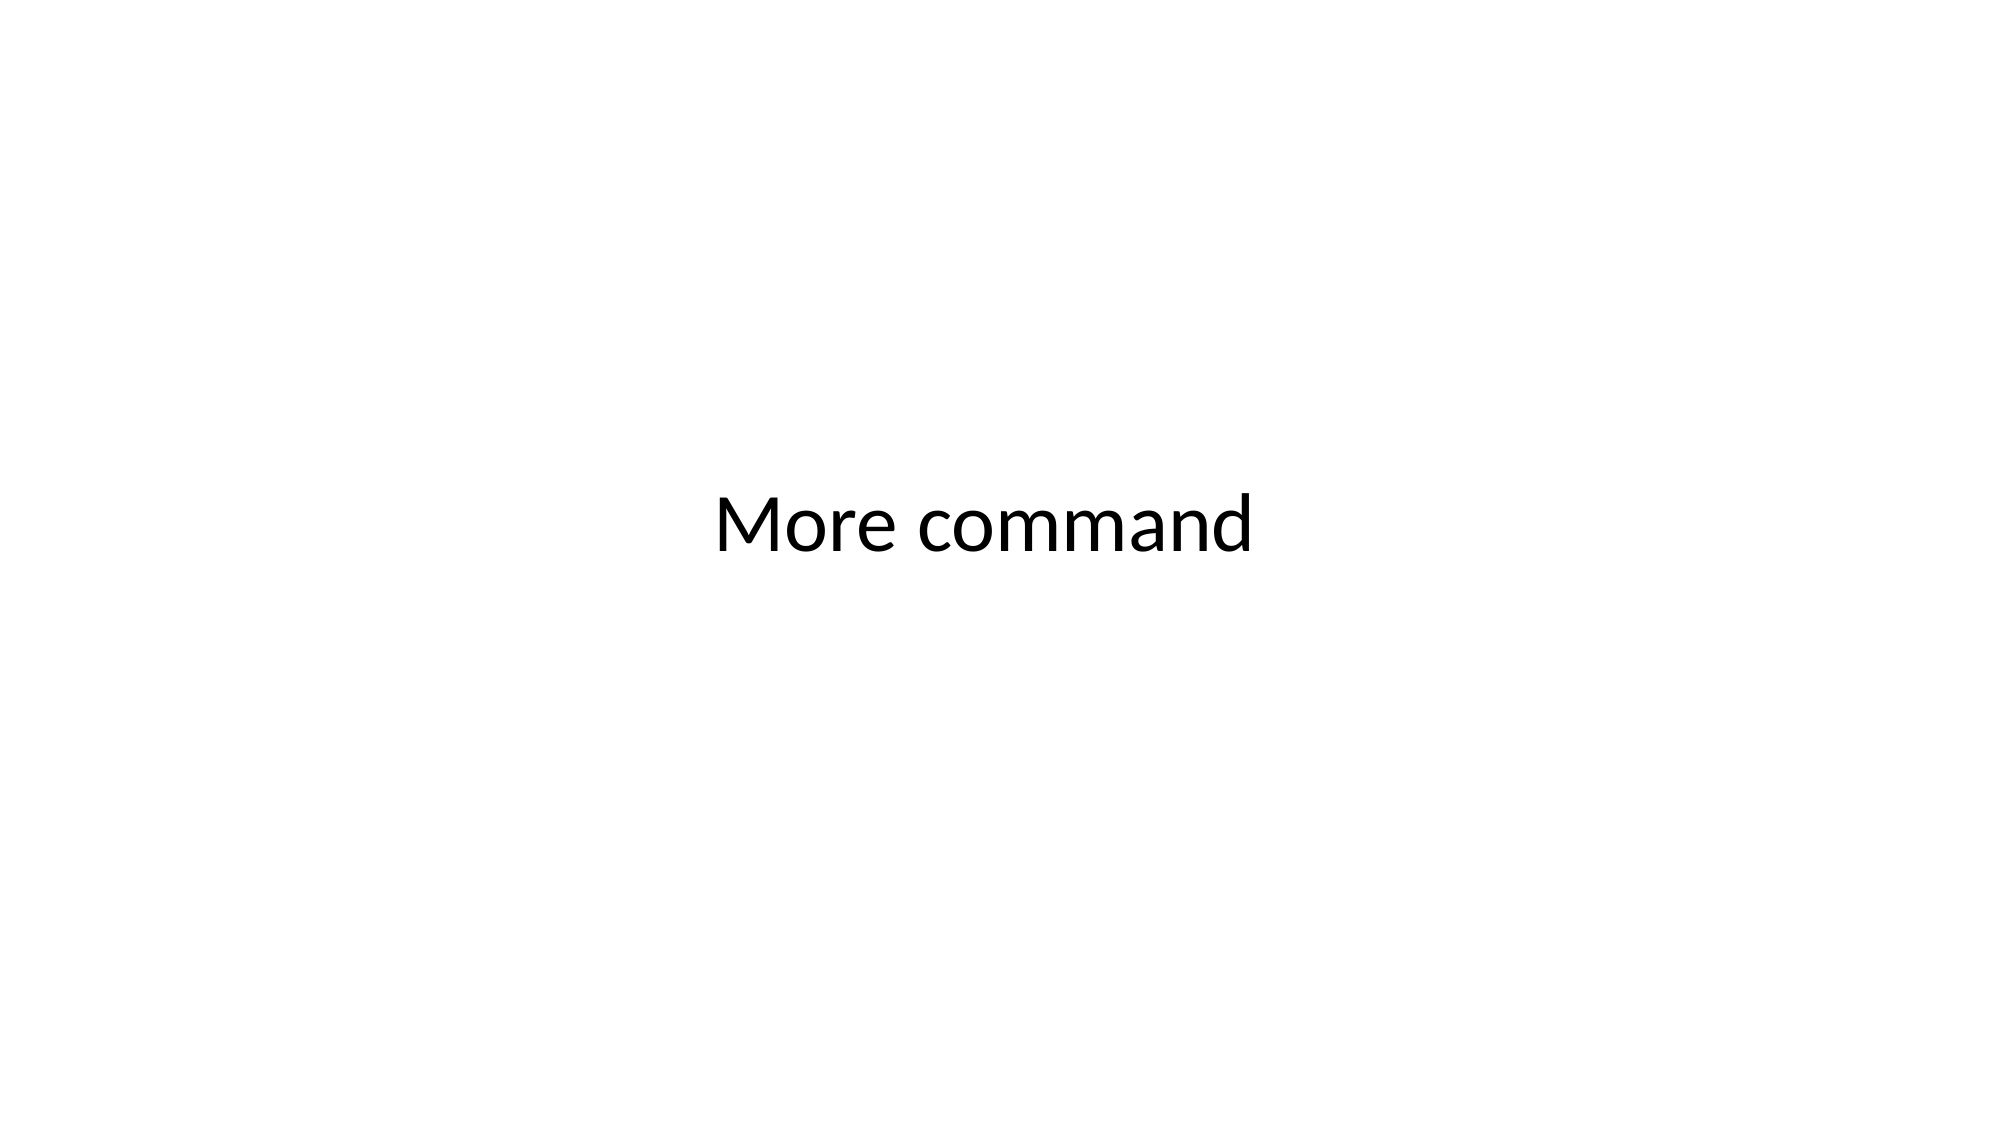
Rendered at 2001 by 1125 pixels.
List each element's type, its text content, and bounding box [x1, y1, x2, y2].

text_box More command [698, 460, 1272, 576]
